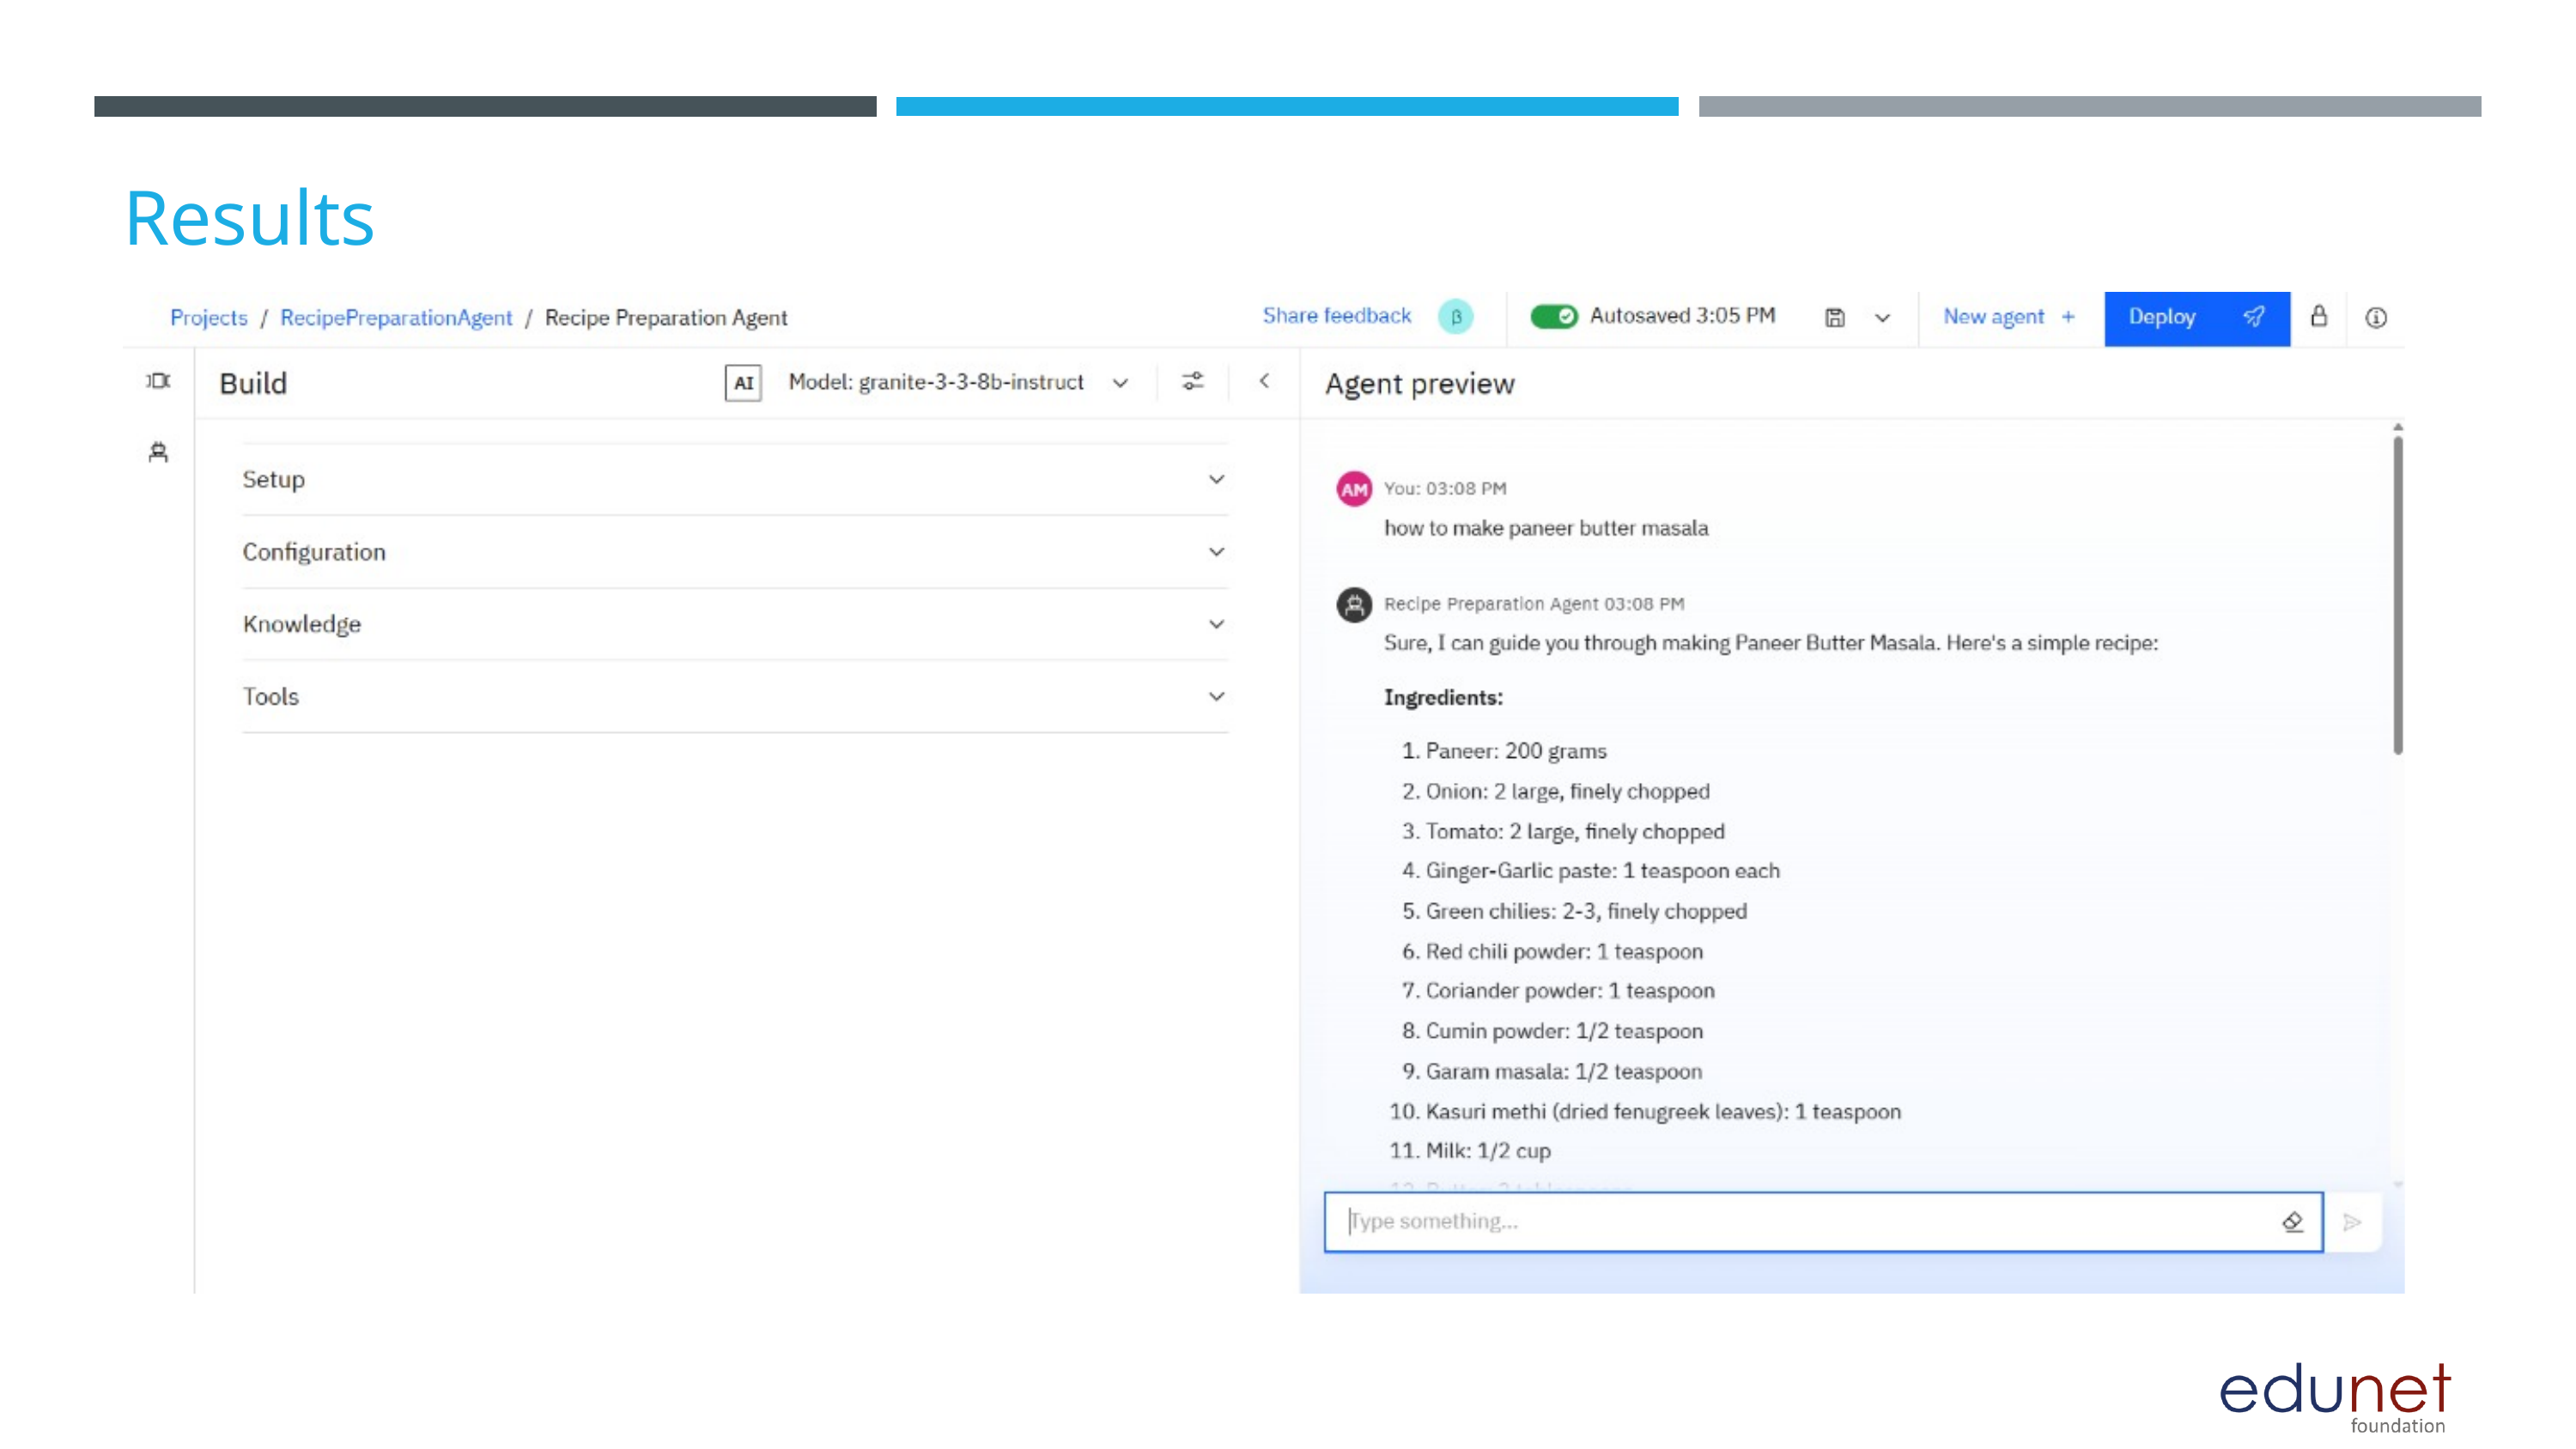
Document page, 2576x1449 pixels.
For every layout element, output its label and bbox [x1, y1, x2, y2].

text_box [2215, 1359, 2454, 1438]
text_box [122, 292, 2405, 1294]
text_box [122, 148, 2454, 261]
text_box [1698, 95, 2482, 118]
text_box [896, 96, 1680, 117]
text_box [94, 96, 878, 118]
